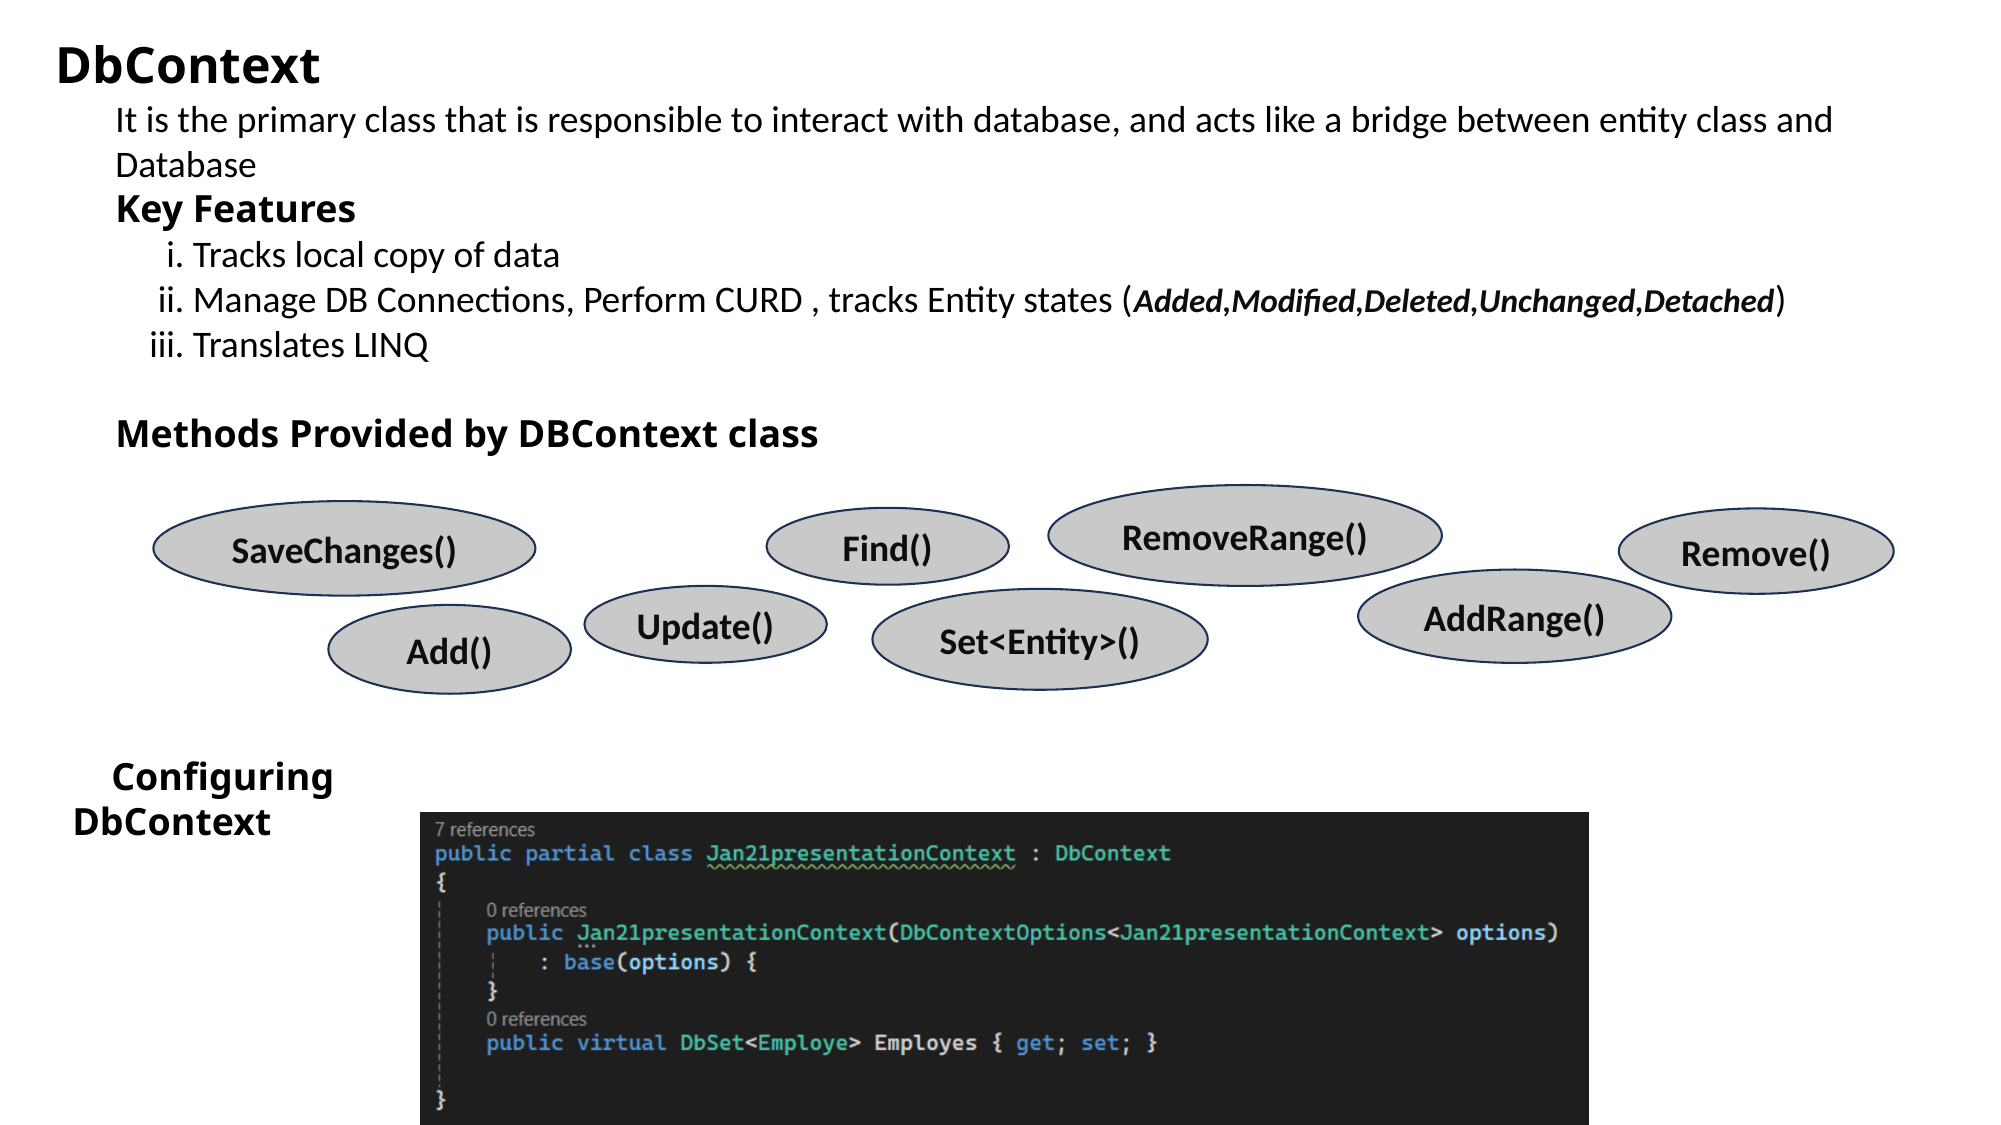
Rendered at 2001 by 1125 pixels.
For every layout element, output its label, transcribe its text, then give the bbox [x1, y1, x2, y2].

picture [420, 812, 1589, 1125]
text_box Find() [765, 506, 1007, 586]
text_box RemoveRange() [1047, 483, 1443, 587]
text_box Configuring DbContext [57, 745, 536, 851]
text_box Add() [327, 603, 572, 695]
text_box Remove() [1617, 507, 1895, 595]
text_box It is the primary class that is responsible to interact with database, and acts like a bridge between entity class and Database Key Features i. Tracks local copy of data ii. Manage DB Connections, Perform CURD , tracks Entity states (Added,Modified,Deleted,Unchanged,Detached) iii. Translates LINQ Methods Provided by DBContext class [100, 87, 1959, 462]
text_box AddRange() [1357, 568, 1673, 664]
text_box SaveChanges() [152, 500, 537, 597]
text_box [975, 537, 1025, 588]
text_box DbContext [41, 26, 790, 102]
text_box Update() [583, 584, 828, 664]
text_box Set<Entity>() [871, 587, 1209, 691]
